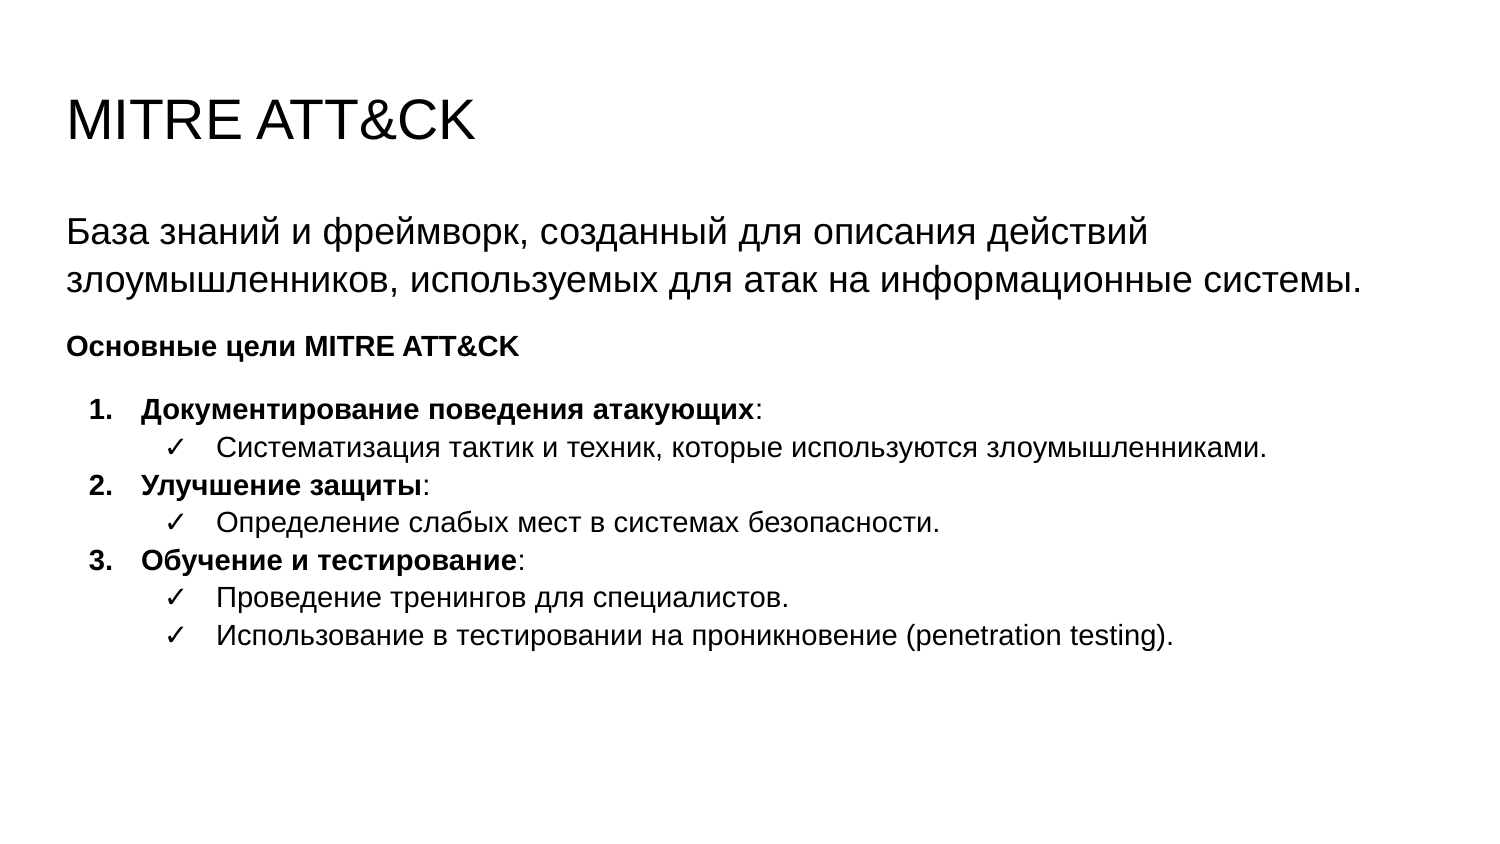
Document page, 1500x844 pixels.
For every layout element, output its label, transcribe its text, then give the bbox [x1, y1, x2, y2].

list База знаний и фреймворк, созданный для описания действий злоумышленников, используемых для атак на информационные системы. Основные цели MITRE ATT&CK Документирование поведения атакующих: Систематизация тактик и техник, которые используются злоумышленниками. Улучшение защиты: Определение слабых мест в системах безопасности. Обучение и тестирование: Проведение тренингов для специалистов. Использование в тестировании на проникновение (penetration testing). [51, 189, 1449, 750]
title MITRE ATT&CK [51, 72, 1449, 167]
